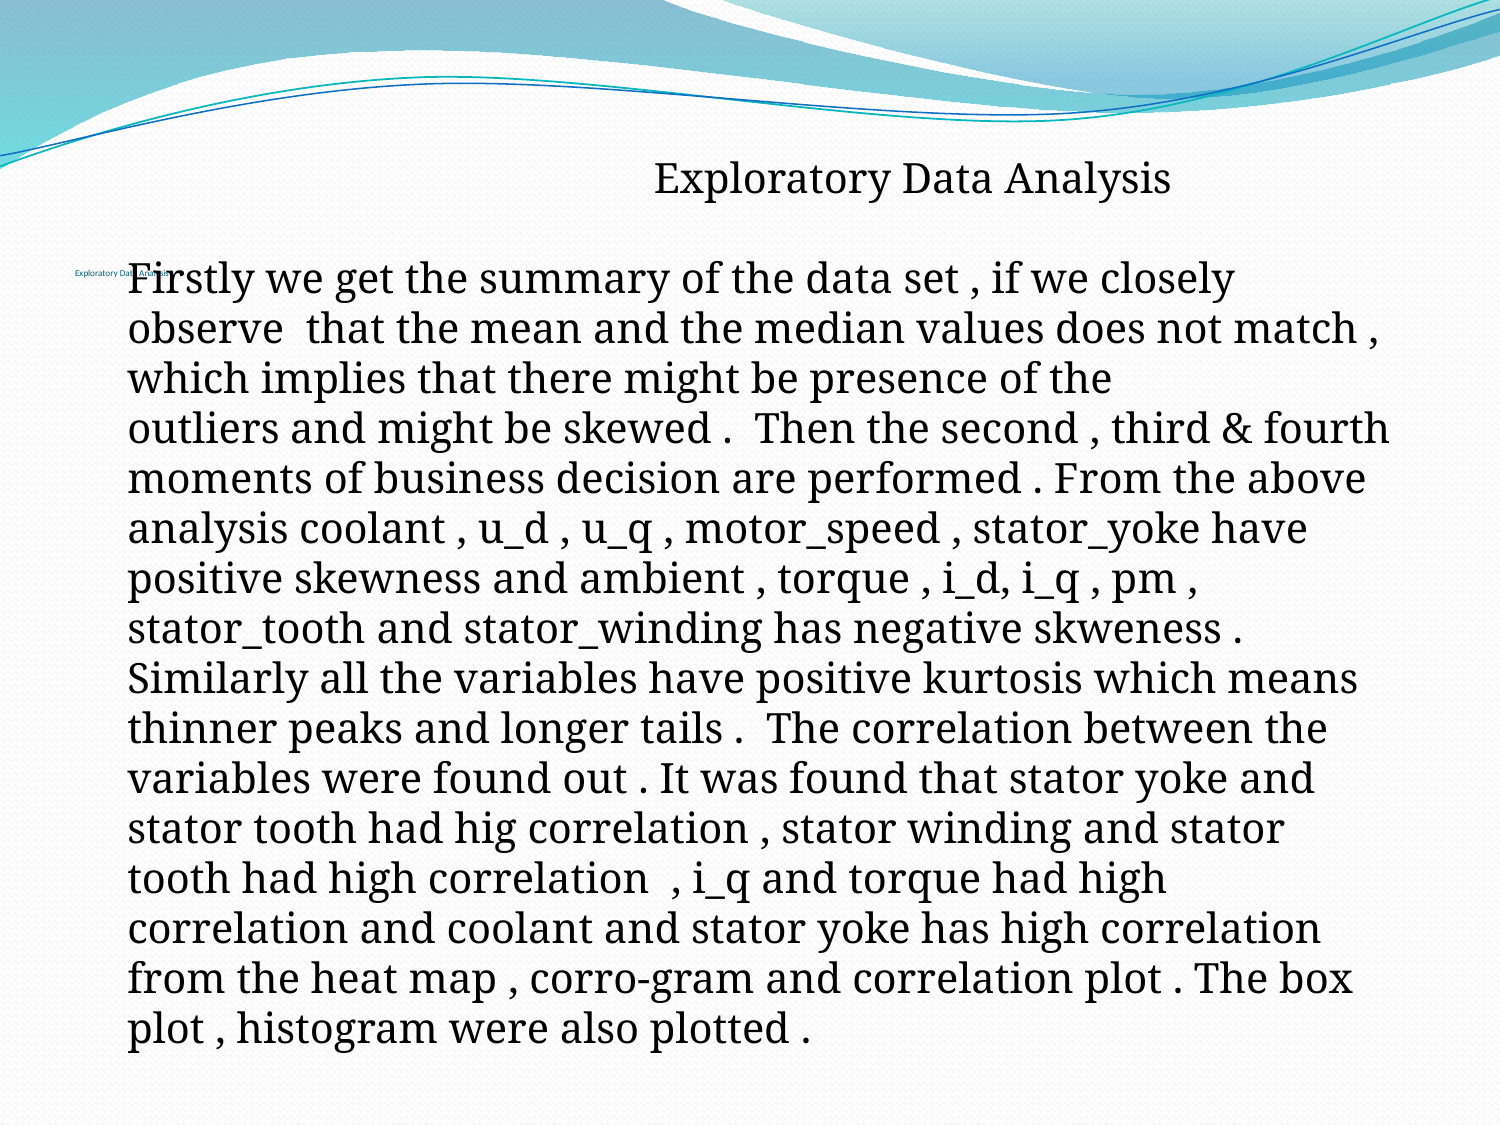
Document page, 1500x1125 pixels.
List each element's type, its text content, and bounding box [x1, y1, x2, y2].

title Exploratory Data Analysis [75, 45, 1425, 1075]
text_box Exploratory Data Analysis Firstly we get the summary of the data set , if we closely observe that the mean and the median values does not match , which implies that there might be presence of the outliers and might be skewed . Then the second , third & fourth moments of business decision are performed . From the above analysis coolant , u_d , u_q , motor_speed , stator_yoke have positive skewness and ambient , torque , i_d, i_q , pm , stator_tooth and stator_winding has negative skweness . Similarly all the variables have positive kurtosis which means thinner peaks and longer tails . The correlation between the variables were found out . It was found that stator yoke and stator tooth had hig correlation , stator winding and stator tooth had high correlation , i_q and torque had high correlation and coolant and stator yoke has high correlation from the heat map , corro-gram and correlation plot . The box plot , histogram were also plotted . [112, 9, 1413, 1060]
